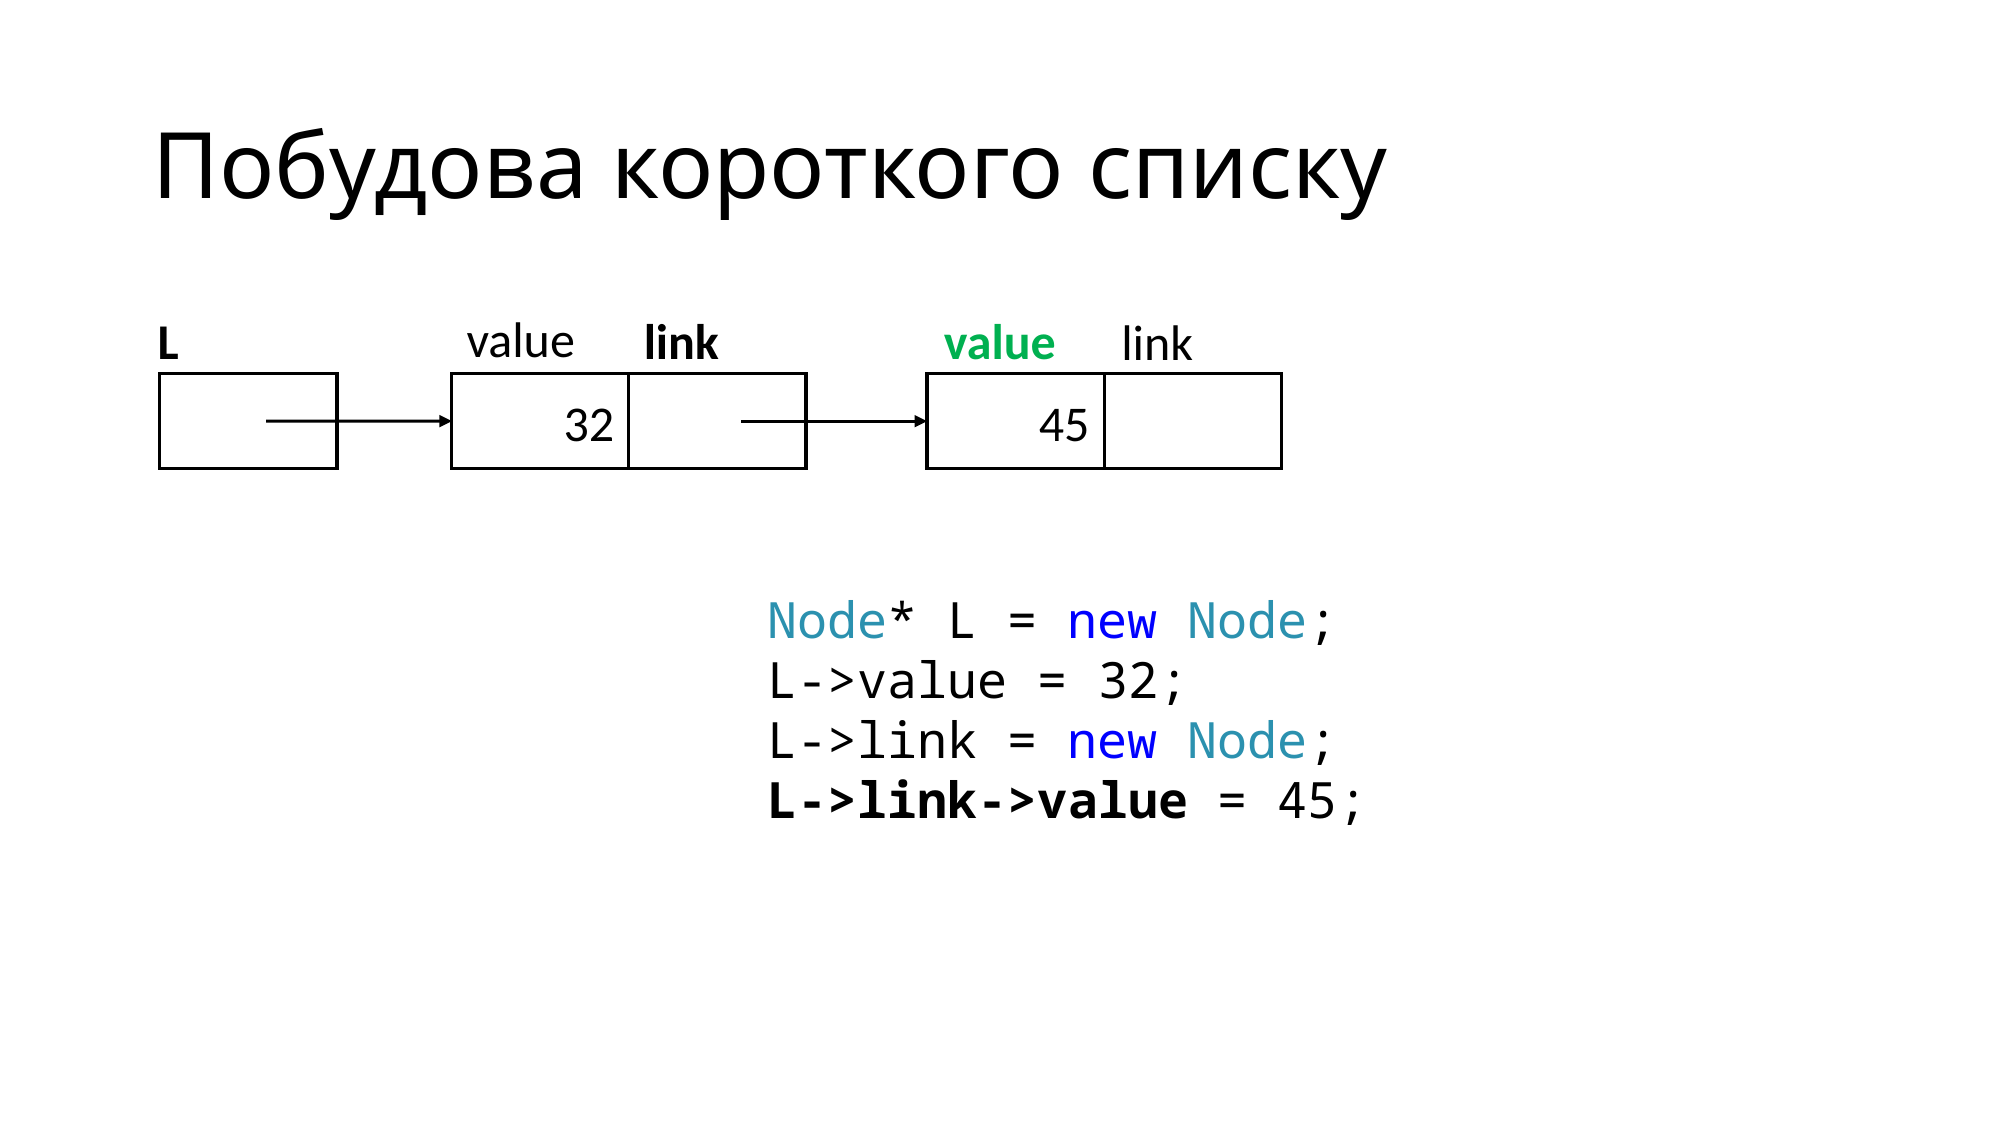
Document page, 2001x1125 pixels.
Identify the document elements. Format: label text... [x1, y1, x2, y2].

text_box [628, 373, 807, 469]
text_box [451, 300, 750, 378]
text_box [929, 301, 1228, 380]
text_box Node* L = new Node; L->value = 32; L->link = new Node; L->link->value = 45; [753, 580, 1759, 836]
text_box 45 [926, 373, 1103, 469]
text_box 32 [451, 378, 628, 469]
text_box [159, 373, 338, 469]
title Побудова короткого списку [137, 59, 1863, 278]
text_box [1103, 373, 1282, 469]
text_box L [142, 301, 226, 377]
